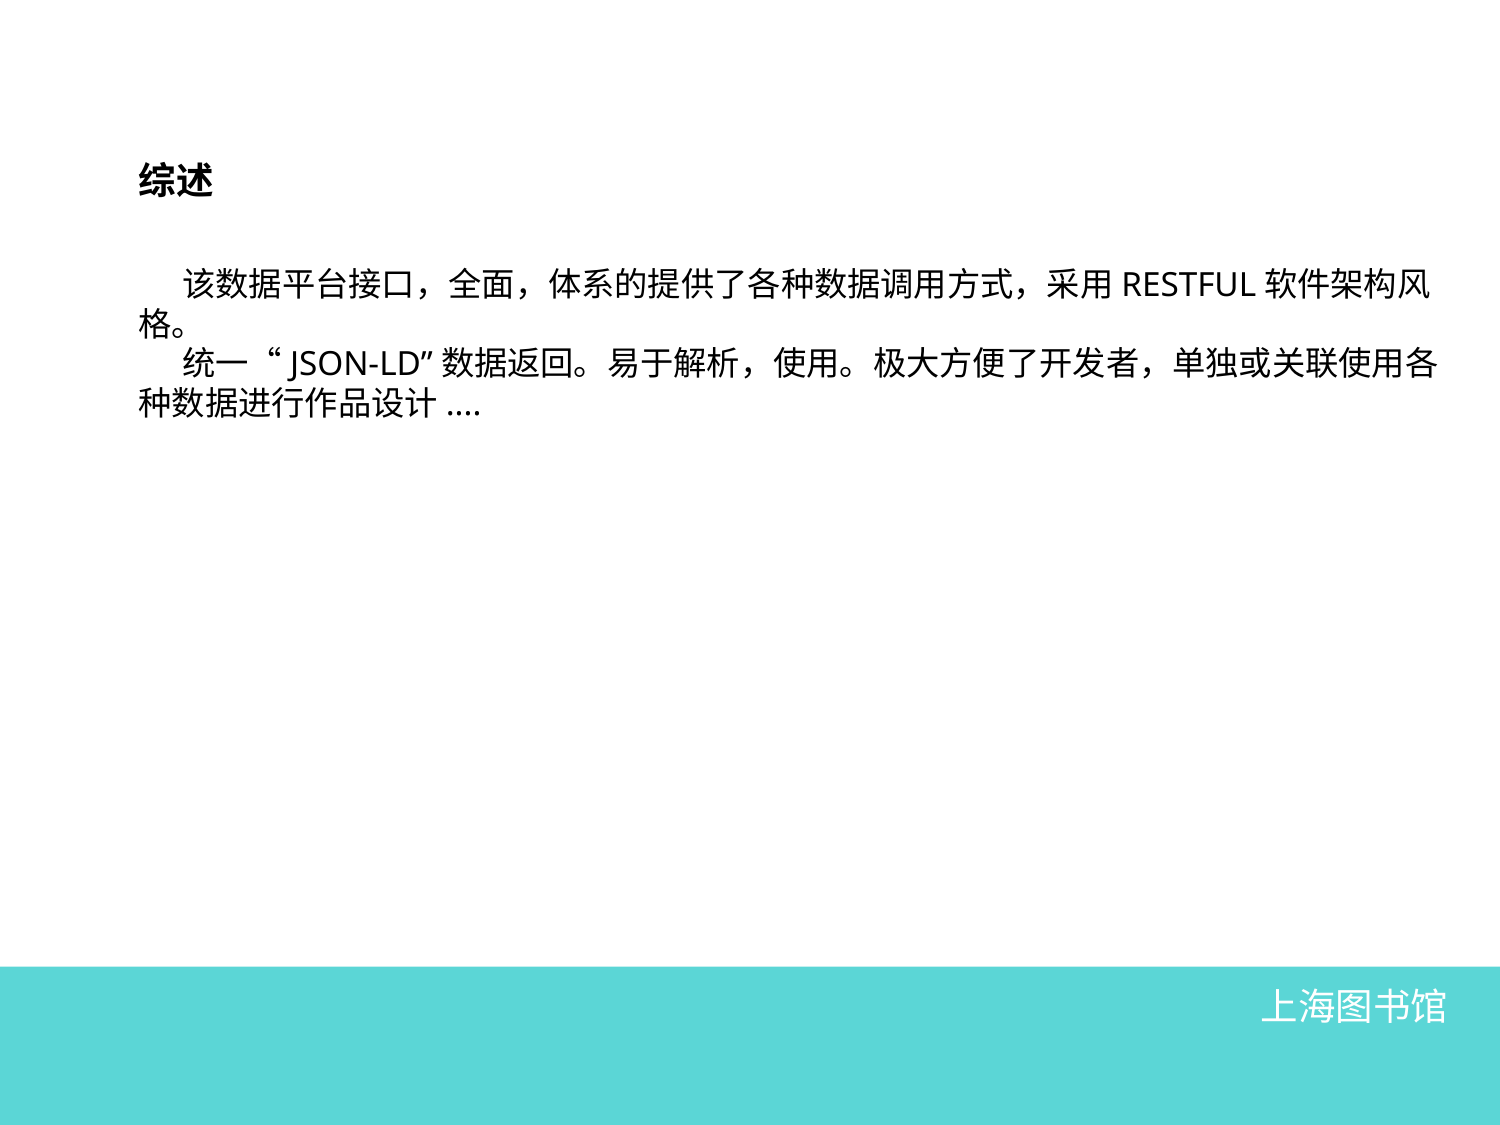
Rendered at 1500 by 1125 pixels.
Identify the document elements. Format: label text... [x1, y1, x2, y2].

text_box 上海图书馆 [1246, 964, 1397, 1047]
text_box 综述 [123, 149, 1405, 209]
text_box 该数据平台接口，全面，体系的提供了各种数据调用方式，采用RESTFUL软件架构风格。 统一“JSON-LD”数据返回。易于解析，使用。极大方便了开发者，单独或关联使用各种数据进行作品设计.... [123, 255, 1460, 510]
text_box [0, 966, 1500, 1125]
